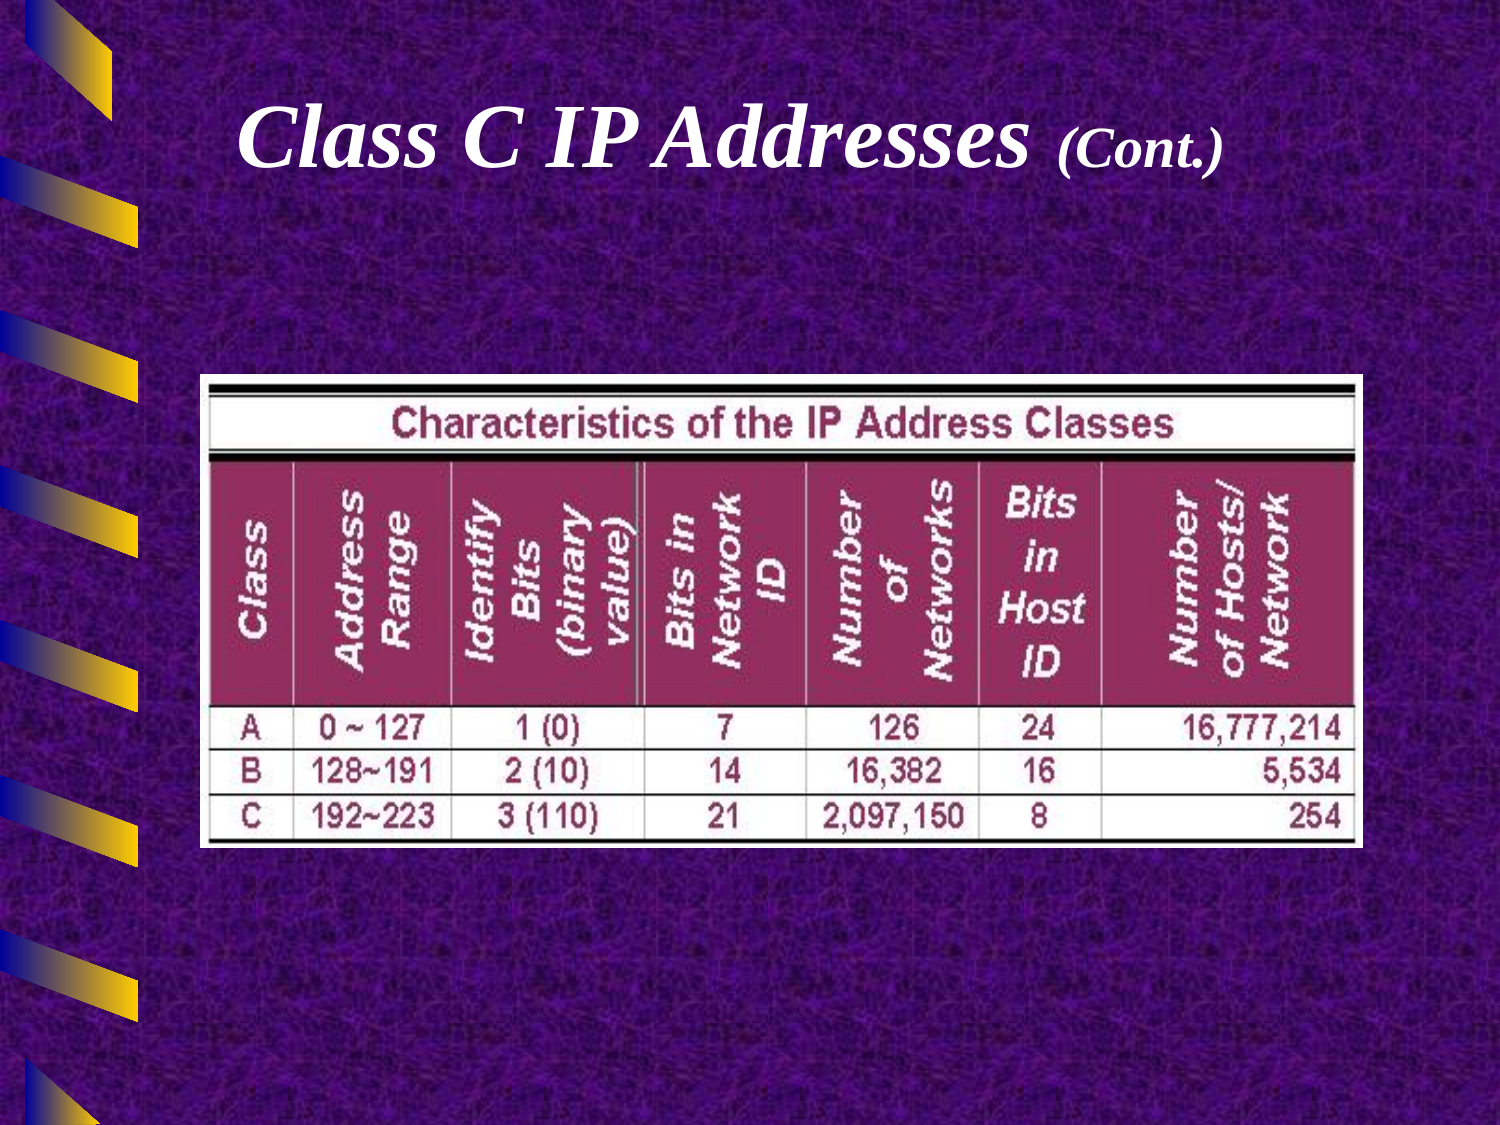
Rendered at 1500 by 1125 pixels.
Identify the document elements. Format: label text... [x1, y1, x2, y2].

picture [0, 0, 1500, 1125]
title Class C IP Addresses (Cont.) [125, 37, 1338, 225]
